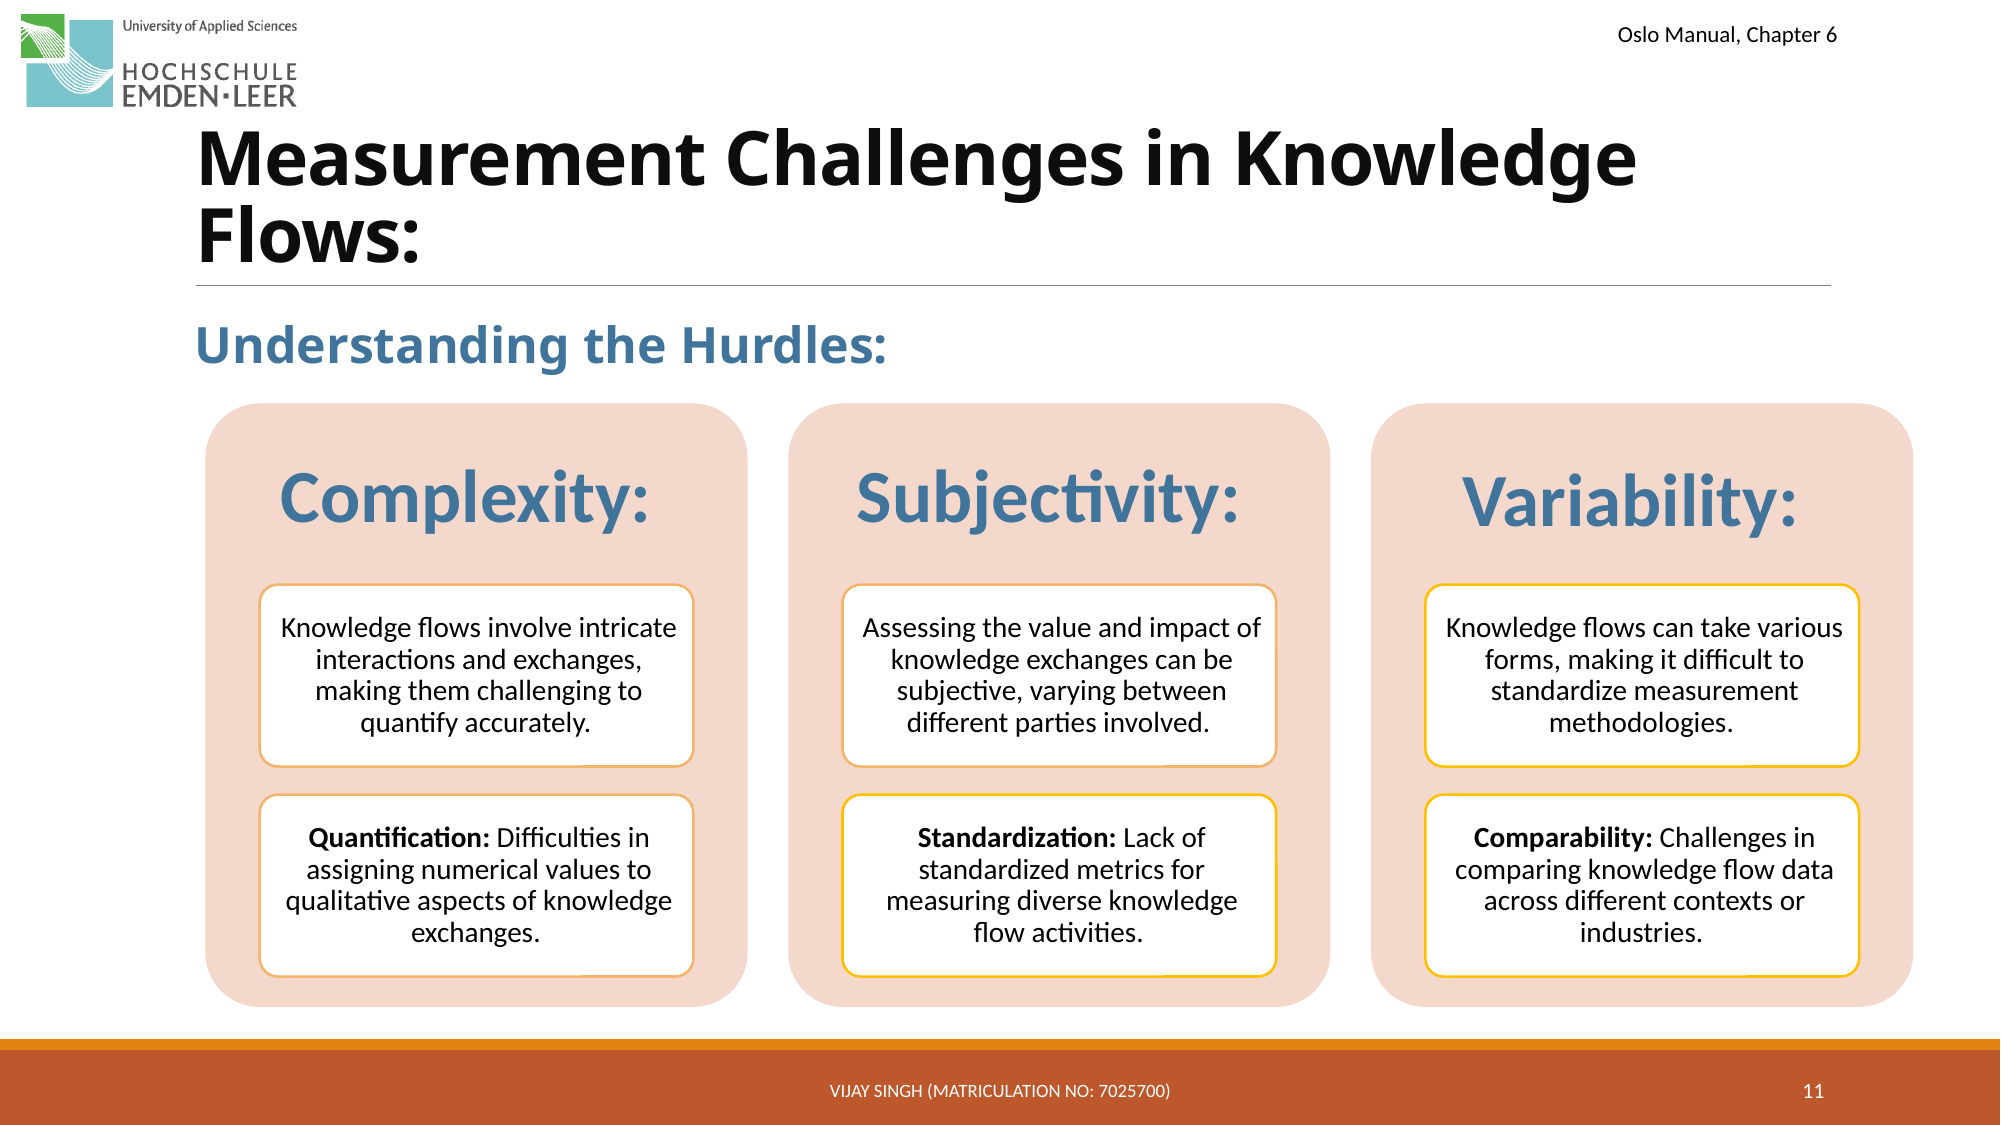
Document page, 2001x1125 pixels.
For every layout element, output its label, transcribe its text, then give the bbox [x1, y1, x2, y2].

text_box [204, 402, 1914, 1008]
slide_number 11 [1624, 1059, 1840, 1120]
footer VIJAY SINGH (Matriculation no: 7025700) [604, 1059, 1396, 1120]
text_box Oslo Manual, Chapter 6 [1603, 12, 1861, 55]
text_box Understanding the Hurdles: [180, 306, 1774, 382]
title Measurement Challenges in Knowledge Flows: [180, 47, 1906, 285]
picture [21, 14, 298, 108]
